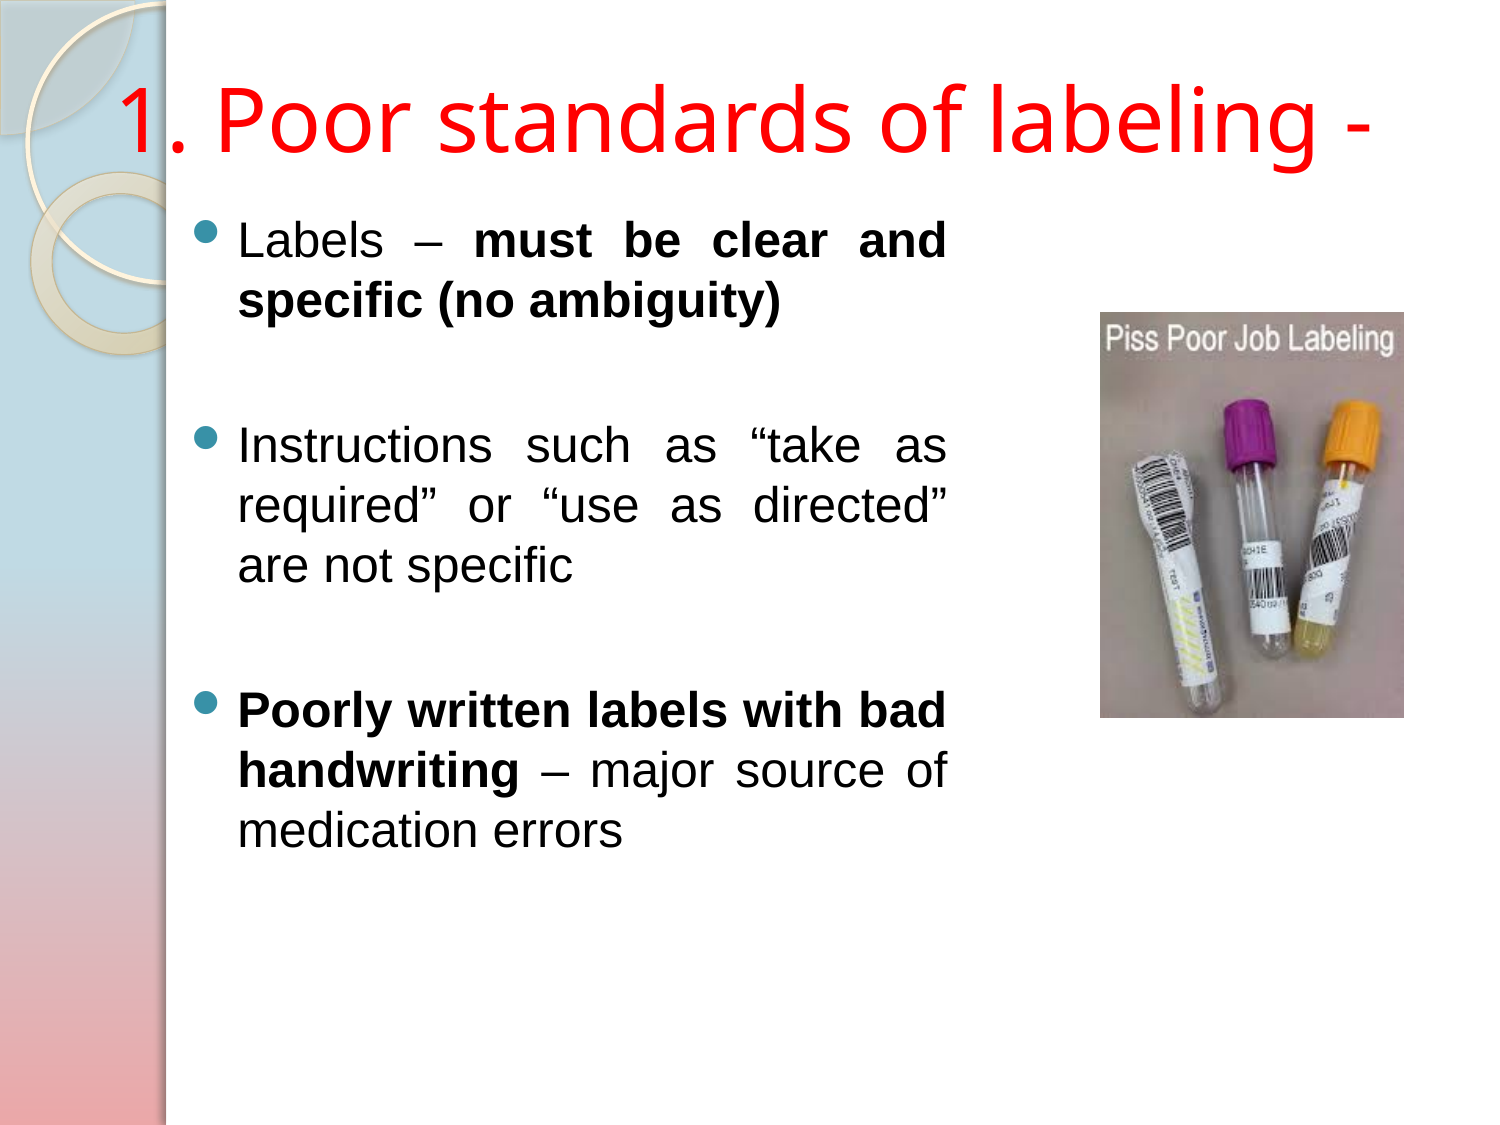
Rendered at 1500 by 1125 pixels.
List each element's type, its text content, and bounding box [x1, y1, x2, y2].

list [1099, 312, 1404, 718]
title 1. Poor standards of labeling - [99, 0, 1500, 233]
list Labels – must be clear and specific (no ambiguity) Instructions such as “take as required” or “use as directed” are not specific Poorly written labels with bad handwriting – major source of medication errors [162, 200, 963, 975]
